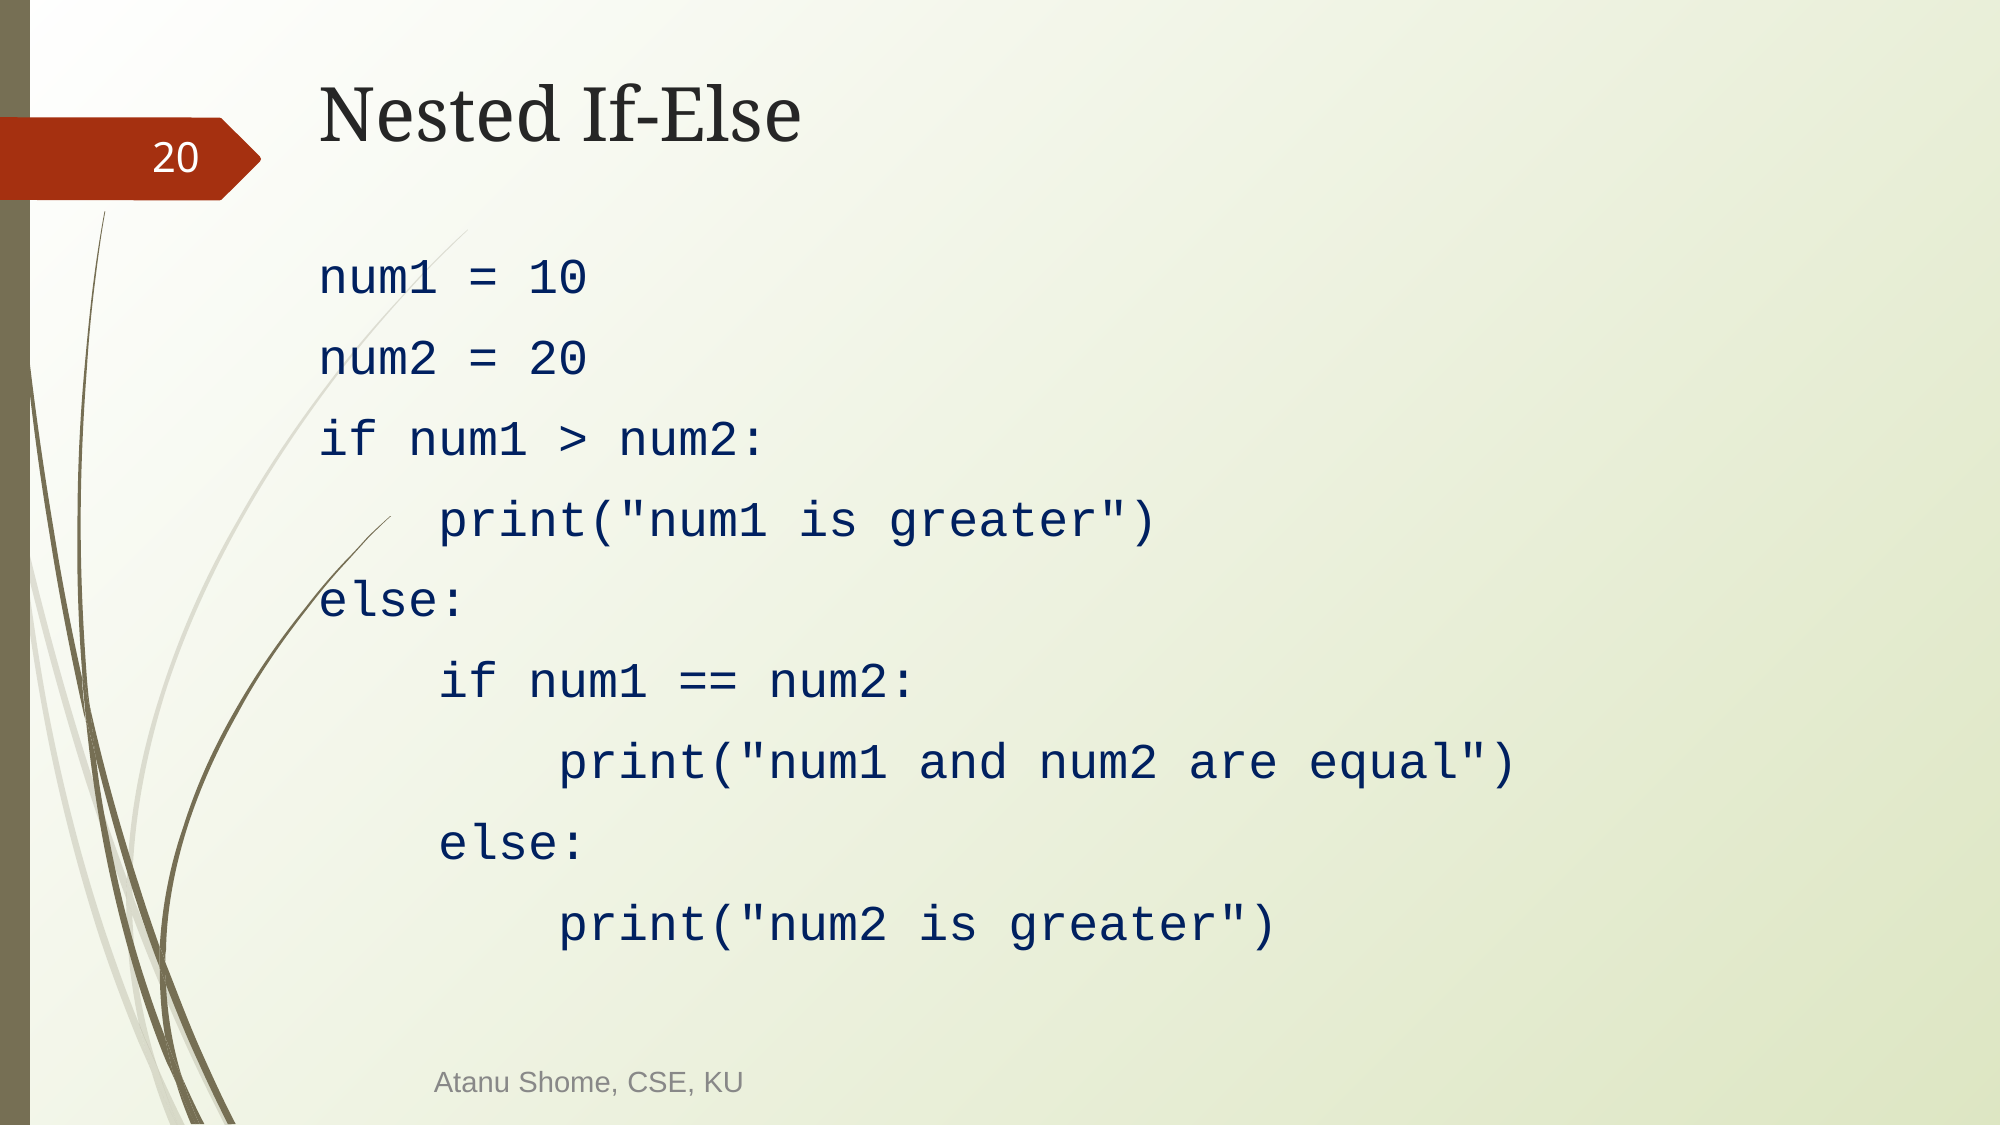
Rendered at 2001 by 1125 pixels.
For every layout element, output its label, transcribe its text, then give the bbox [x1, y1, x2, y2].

title Nested If-Else [303, 58, 1888, 201]
slide_number ‹#› [87, 129, 216, 190]
footer Atanu Shome, CSE, KU [418, 1050, 1669, 1111]
list num1 = 10 num2 = 20 if num1 > num2: print("num1 is greater") else: if num1 == num2: print("num1 and num2 are equal") else: print("num2 is greater") [303, 235, 1888, 1028]
